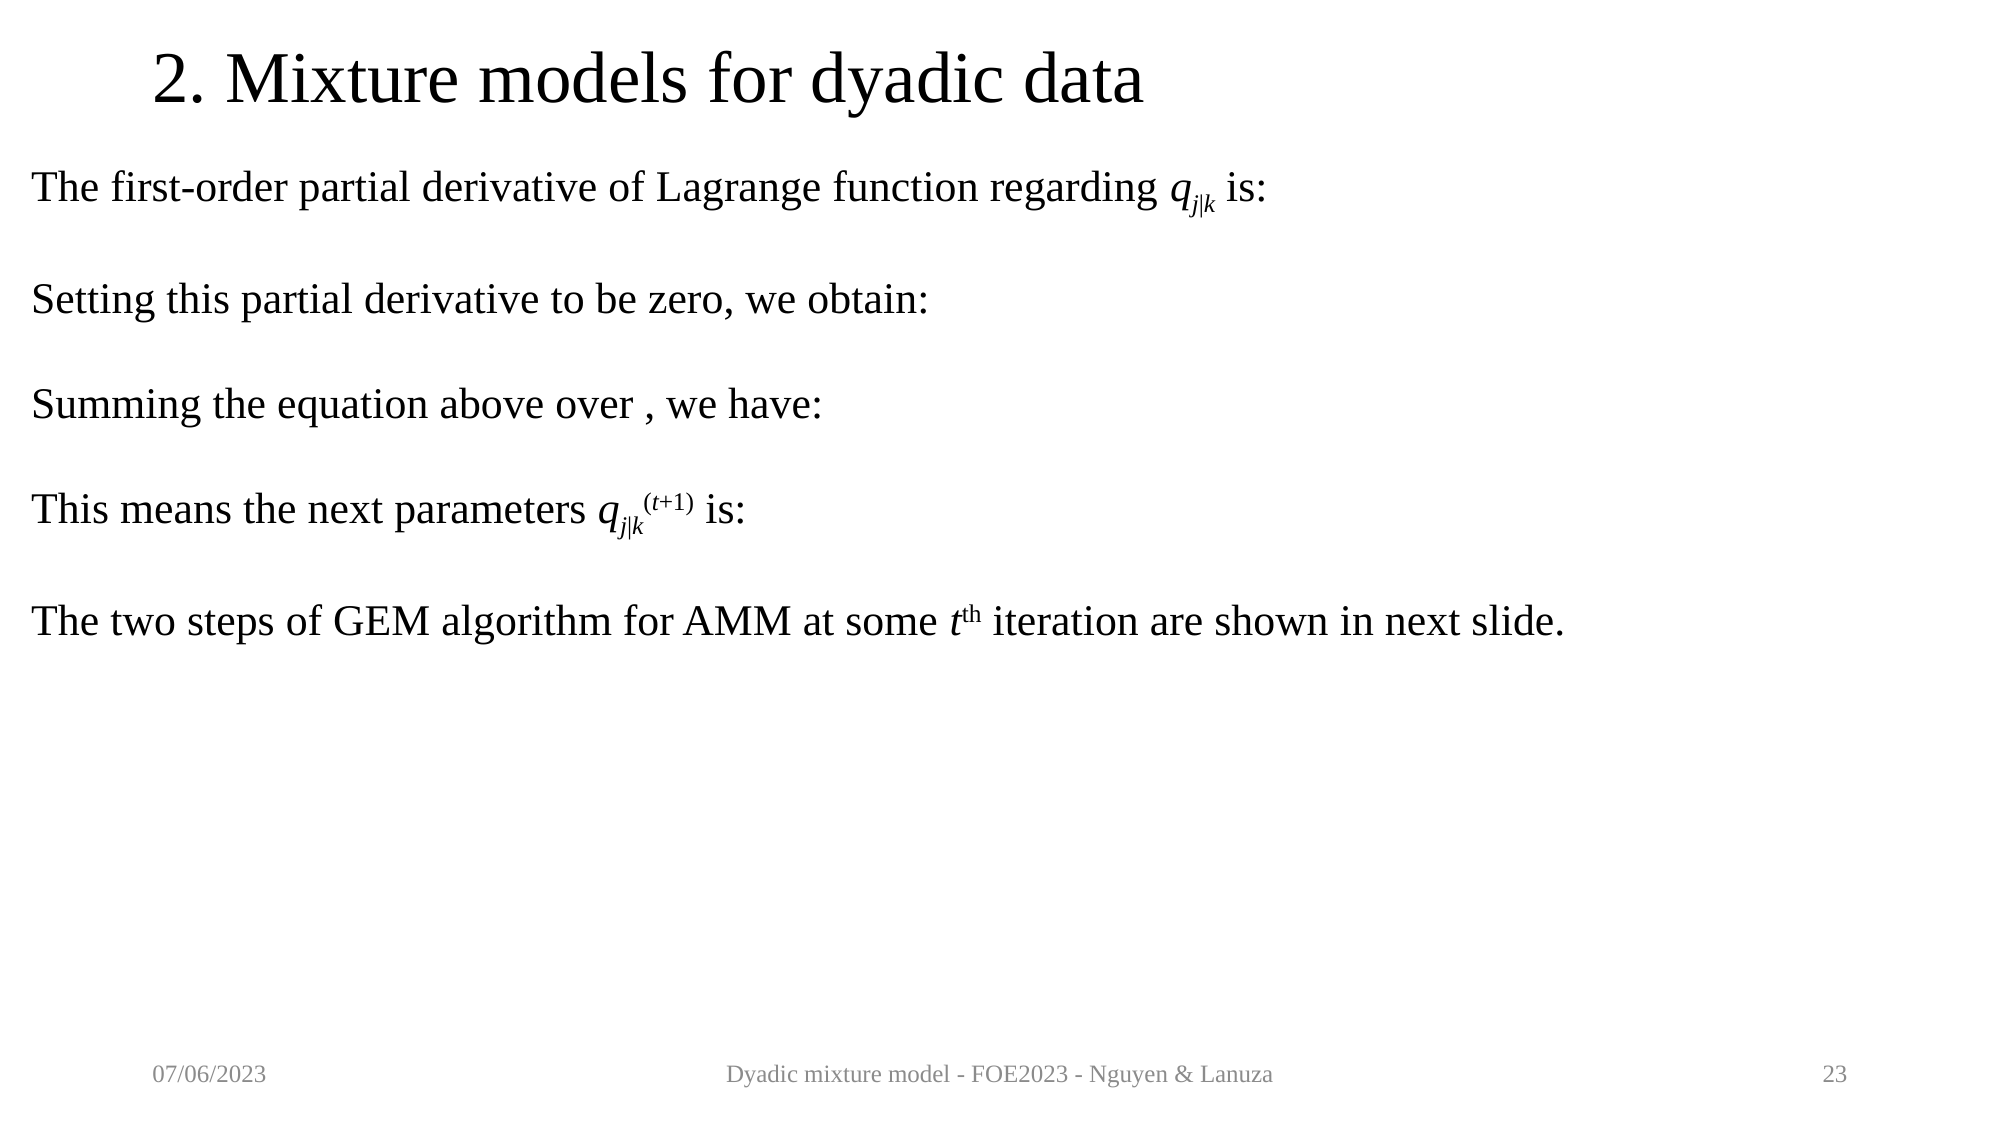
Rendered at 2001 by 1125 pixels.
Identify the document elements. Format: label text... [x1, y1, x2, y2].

title 2. Mixture models for dyadic data [137, 19, 1863, 128]
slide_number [137, 1042, 588, 1103]
footer Dyadic mixture model - FOE2023 - Nguyen & Lanuza [662, 1042, 1338, 1103]
slide_number 23 [1412, 1042, 1863, 1103]
